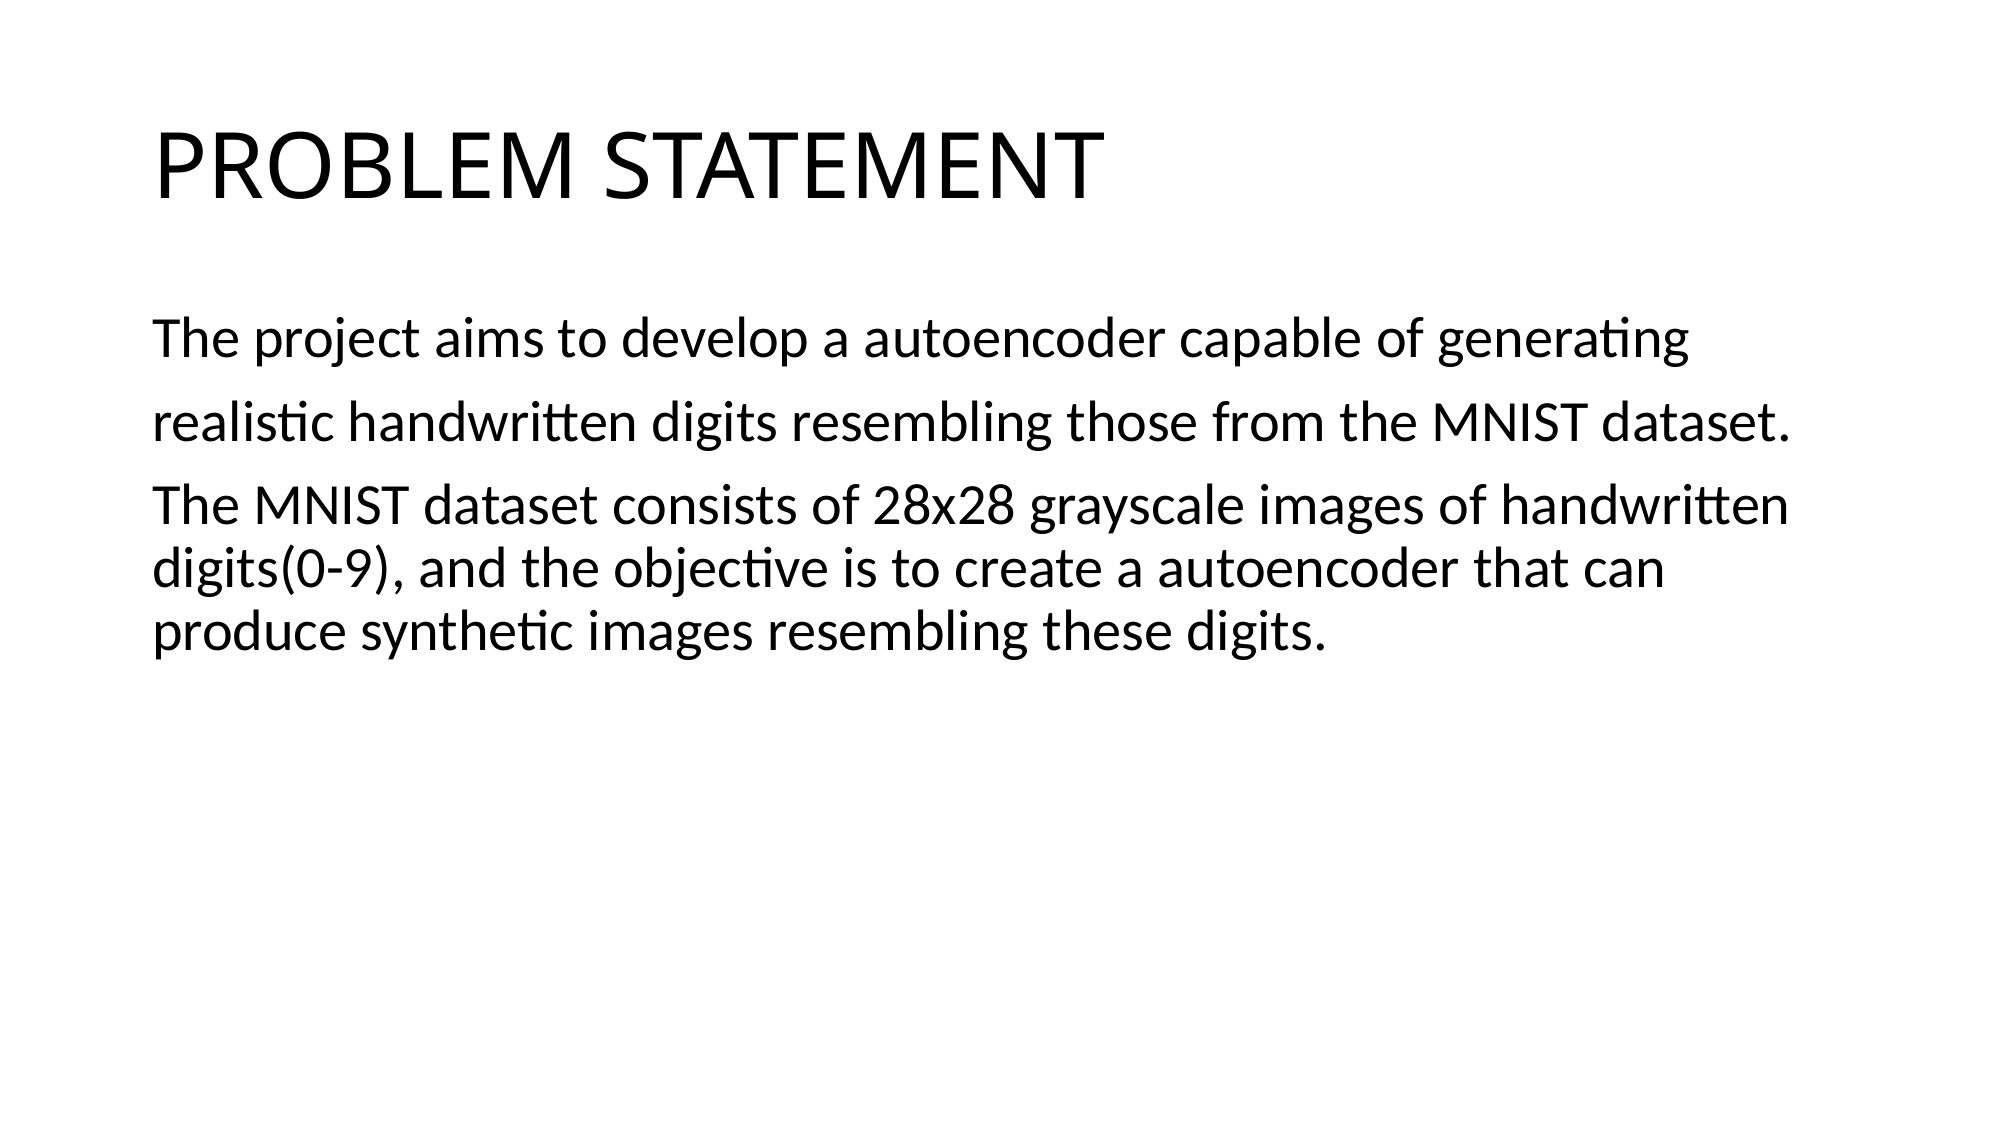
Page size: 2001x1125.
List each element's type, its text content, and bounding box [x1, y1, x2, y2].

title PROBLEM STATEMENT [137, 59, 1863, 278]
list The project aims to develop a autoencoder capable of generating realistic handwritten digits resembling those from the MNIST dataset. The MNIST dataset consists of 28x28 grayscale images of handwritten digits(0-9), and the objective is to create a autoencoder that can produce synthetic images resembling these digits. [137, 299, 1863, 1014]
